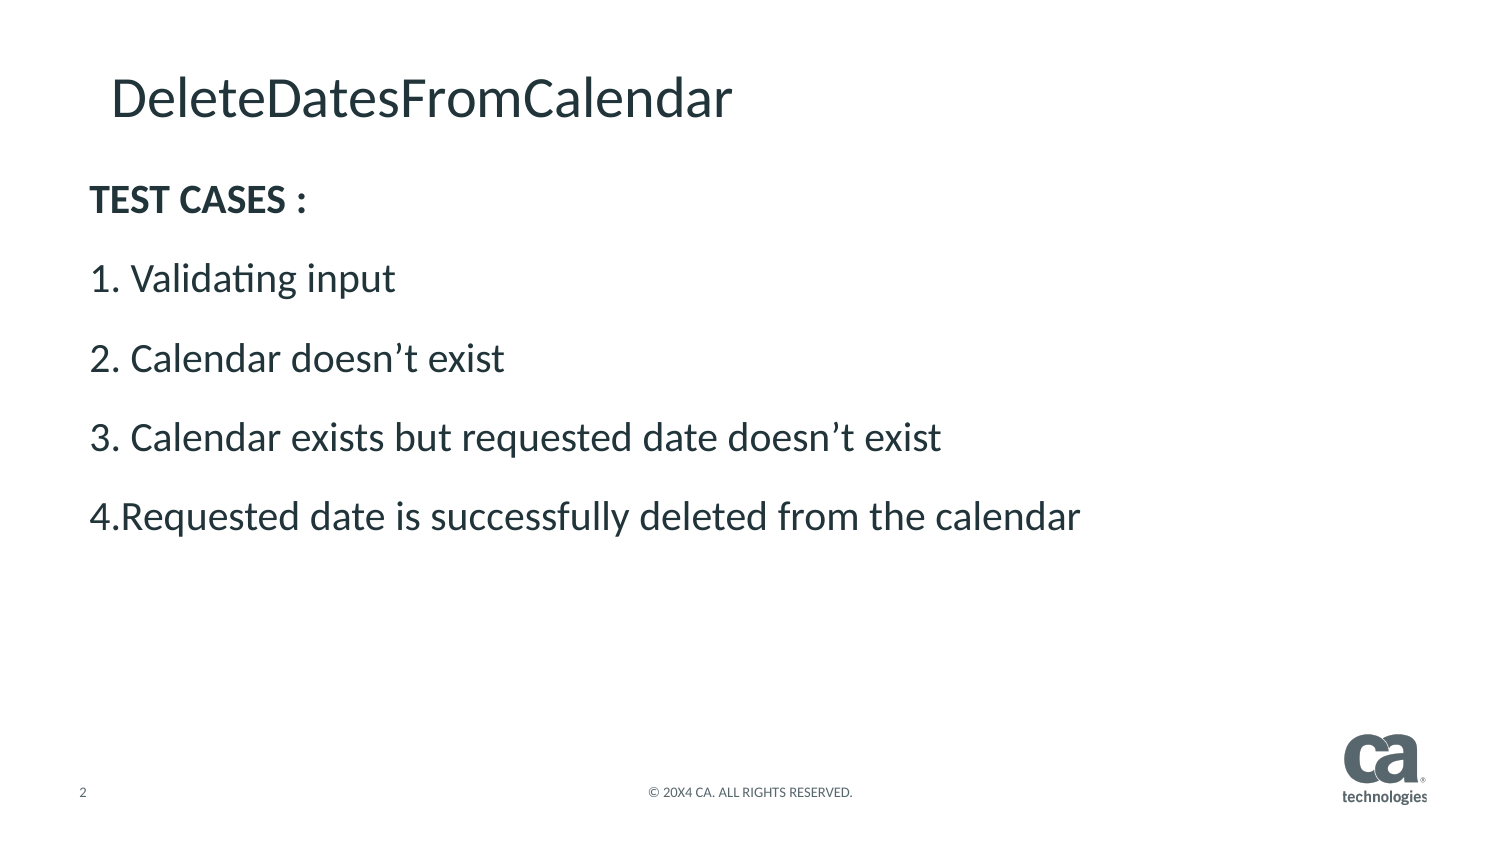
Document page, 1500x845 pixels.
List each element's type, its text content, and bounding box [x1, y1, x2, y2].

text_box DeleteDatesFromCalendar [96, 51, 1188, 137]
list TEST CASES : 1. Validating input 2. Calendar doesn’t exist 3. Calendar exists but requested date doesn’t exist 4.Requested date is successfully deleted from the calendar [74, 164, 1415, 703]
